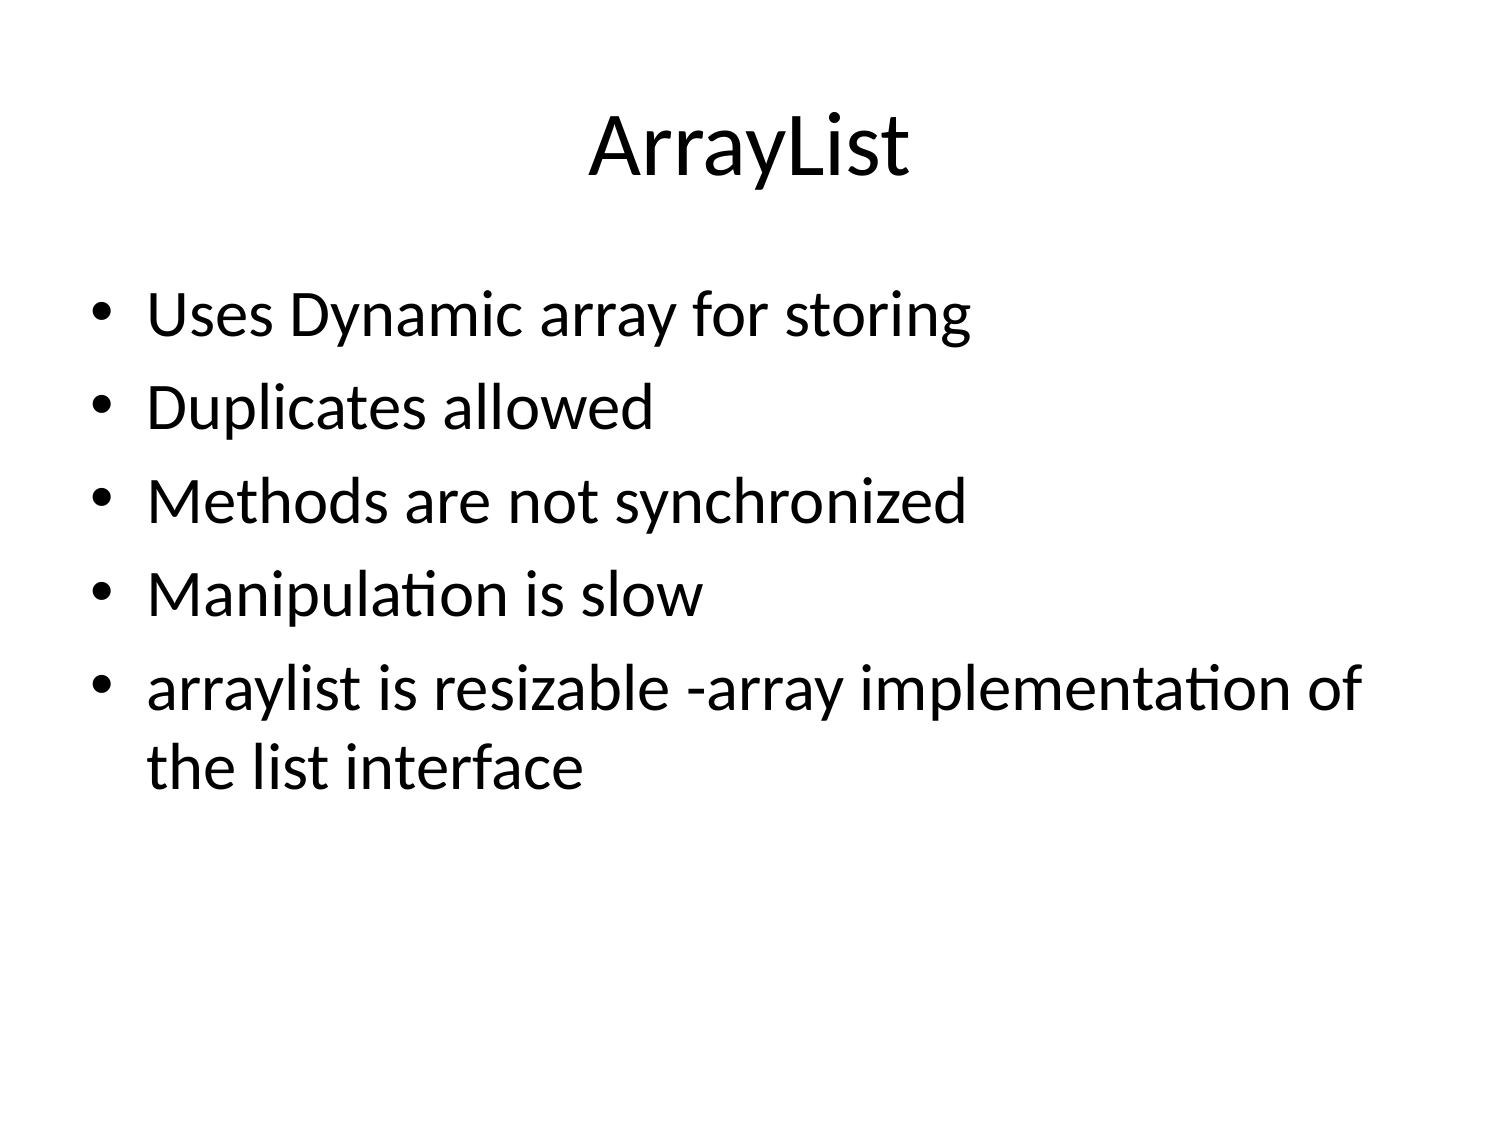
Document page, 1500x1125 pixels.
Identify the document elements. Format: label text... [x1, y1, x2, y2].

title ArrayList [75, 45, 1425, 233]
list Uses Dynamic array for storing Duplicates allowed Methods are not synchronized Manipulation is slow arraylist is resizable -array implementation of the list interface [75, 262, 1425, 1005]
